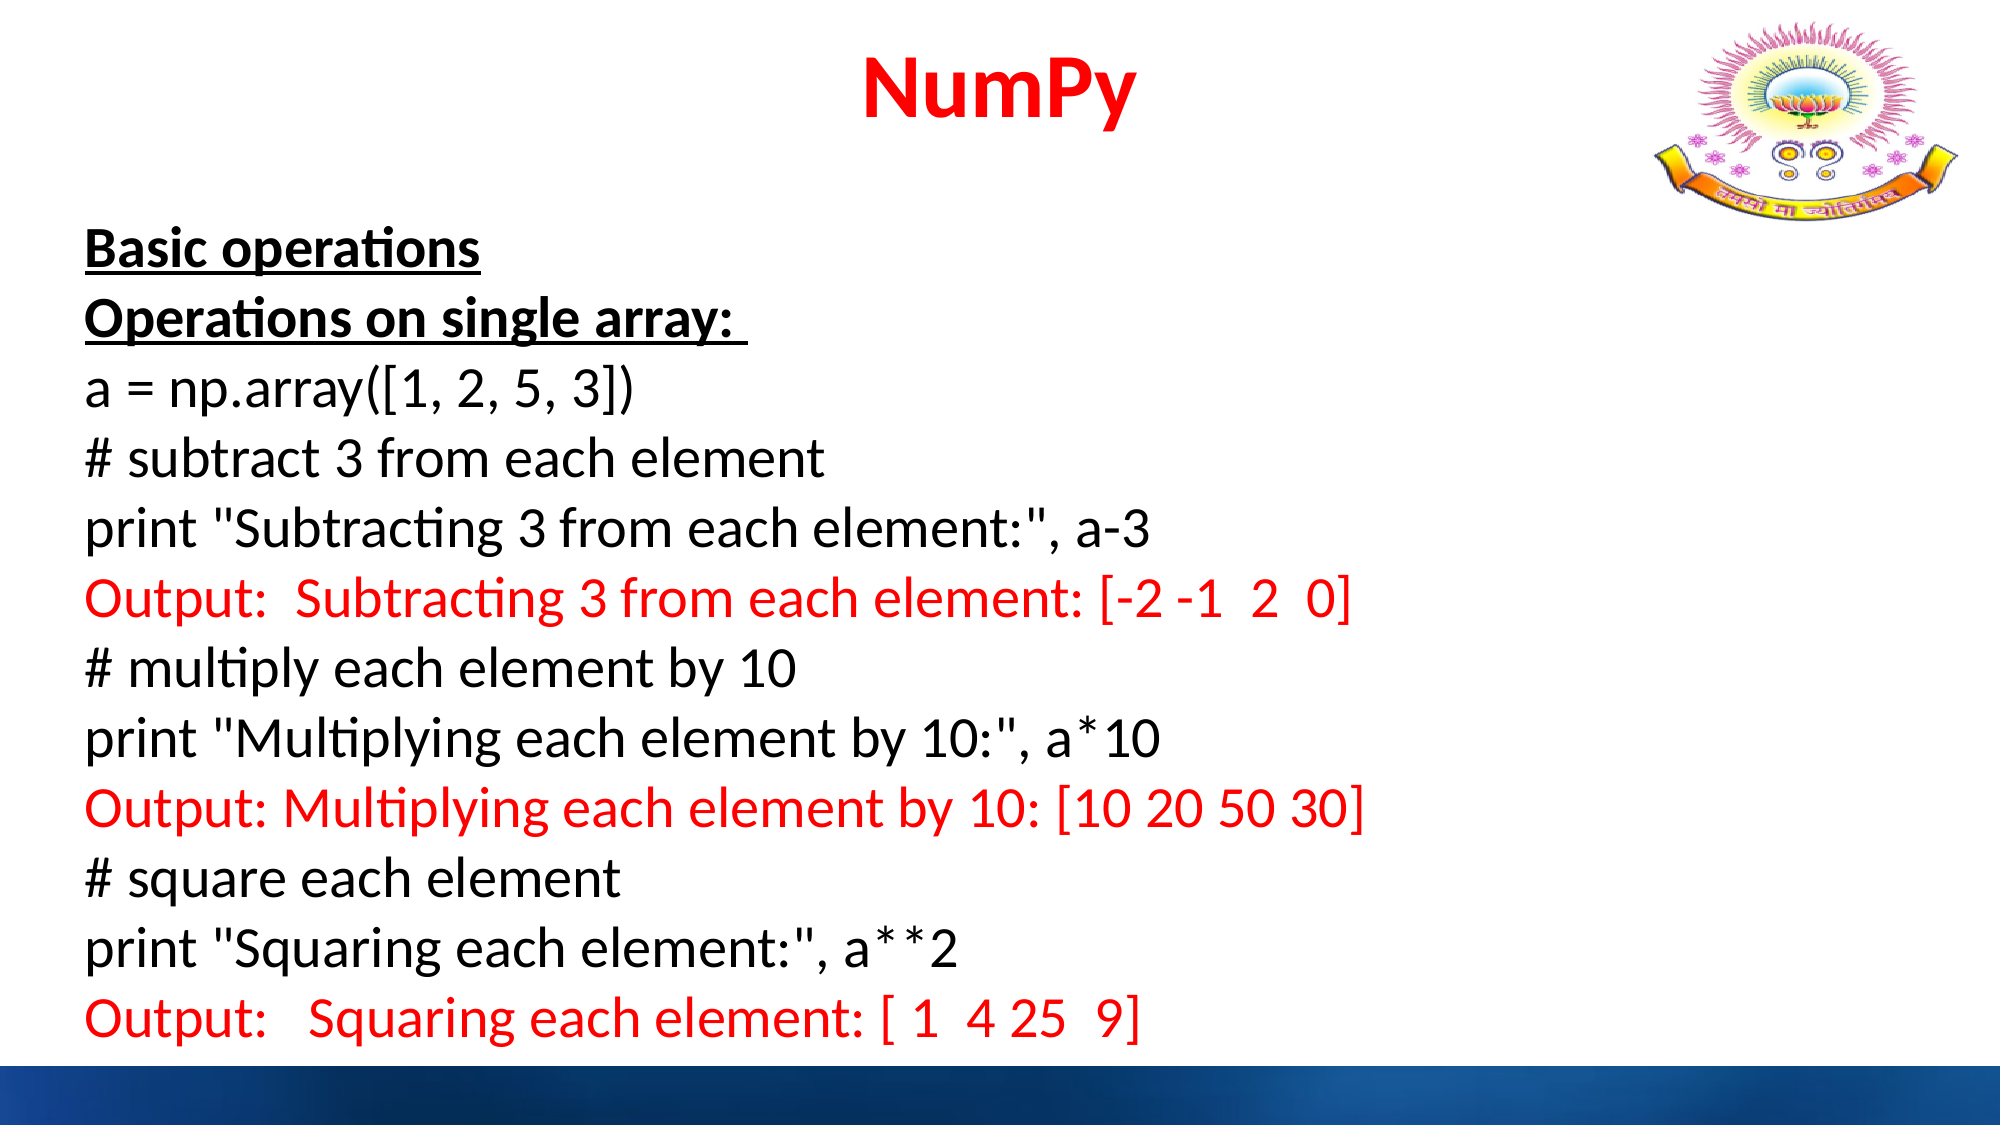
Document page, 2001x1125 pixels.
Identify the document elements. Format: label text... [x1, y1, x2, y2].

text_box Basic operations Operations on single array: a = np.array([1, 2, 5, 3]) # subtract 3 from each element print "Subtracting 3 from each element:", a-3 Output: Subtracting 3 from each element: [-2 -1 2 0] # multiply each element by 10 print "Multiplying each element by 10:", a*10 Output: Multiplying each element by 10: [10 20 50 30] # square each element print "Squaring each element:", a**2 Output: Squaring each element: [ 1 4 25 9] [67, 200, 1828, 1066]
picture [1644, 19, 1976, 226]
picture [0, 1066, 2000, 1125]
text_box NumPy [375, 16, 1625, 145]
